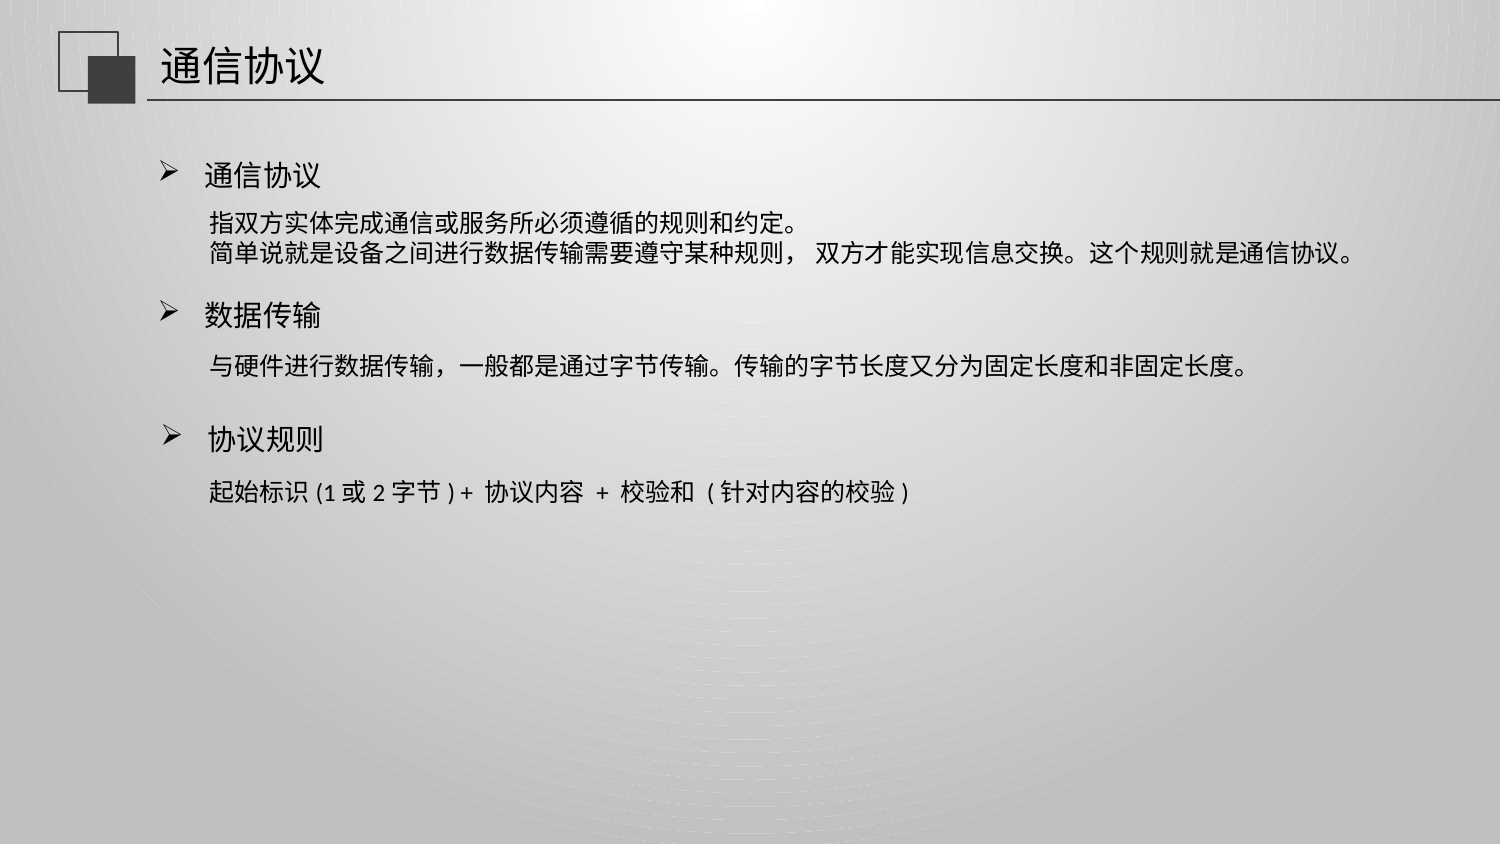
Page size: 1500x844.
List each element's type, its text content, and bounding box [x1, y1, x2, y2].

text_box 起始标识(1或2字节) + 协议内容 + 校验和 (针对内容的校验) [194, 469, 1473, 515]
text_box 协议规则 [145, 413, 1424, 464]
text_box 指双方实体完成通信或服务所必须遵循的规则和约定。 简单说就是设备之间进行数据传输需要遵守某种规则， 双方才能实现信息交换。这个规则就是通信协议。 [194, 200, 1473, 276]
text_box 通信协议 [142, 150, 1421, 200]
text_box 数据传输 [142, 289, 1421, 340]
title 通信协议 [145, 32, 680, 97]
text_box 与硬件进行数据传输，一般都是通过字节传输。传输的字节长度又分为固定长度和非固定长度。 [194, 342, 1473, 388]
